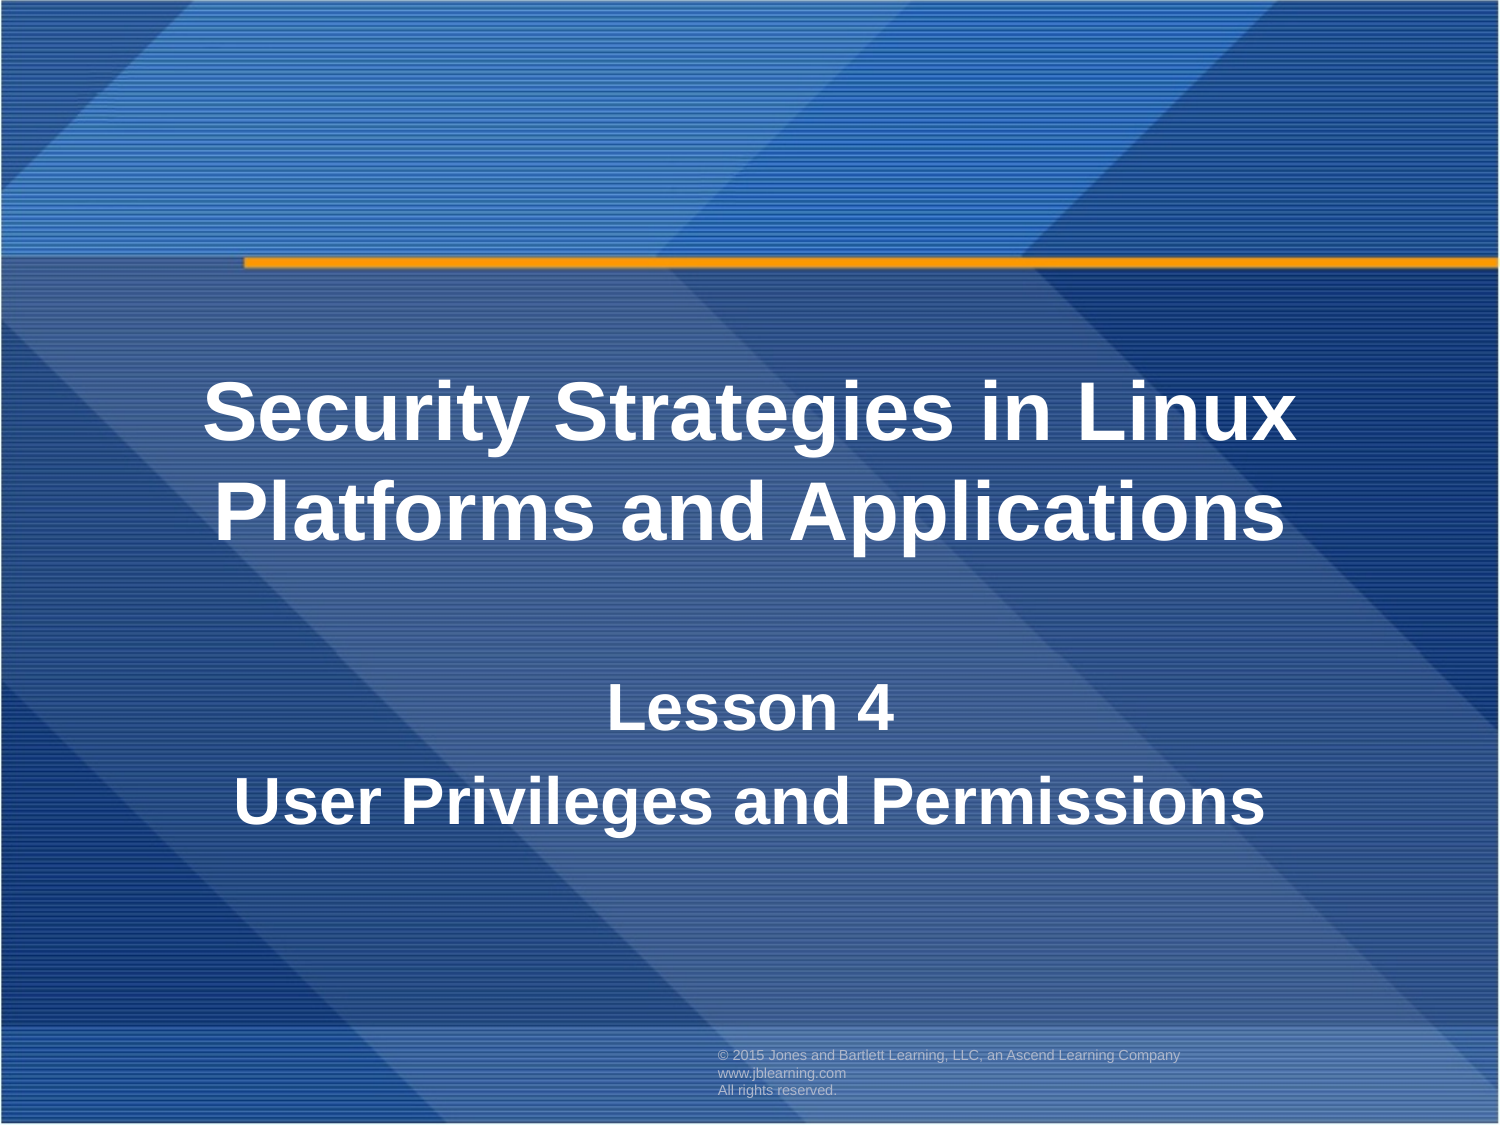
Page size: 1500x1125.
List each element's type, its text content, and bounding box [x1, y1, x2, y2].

picture [0, 0, 1500, 1125]
subtitle Security Strategies in Linux Platforms and Applications Lesson 4 User Privileges and Permissions [65, 349, 1436, 859]
